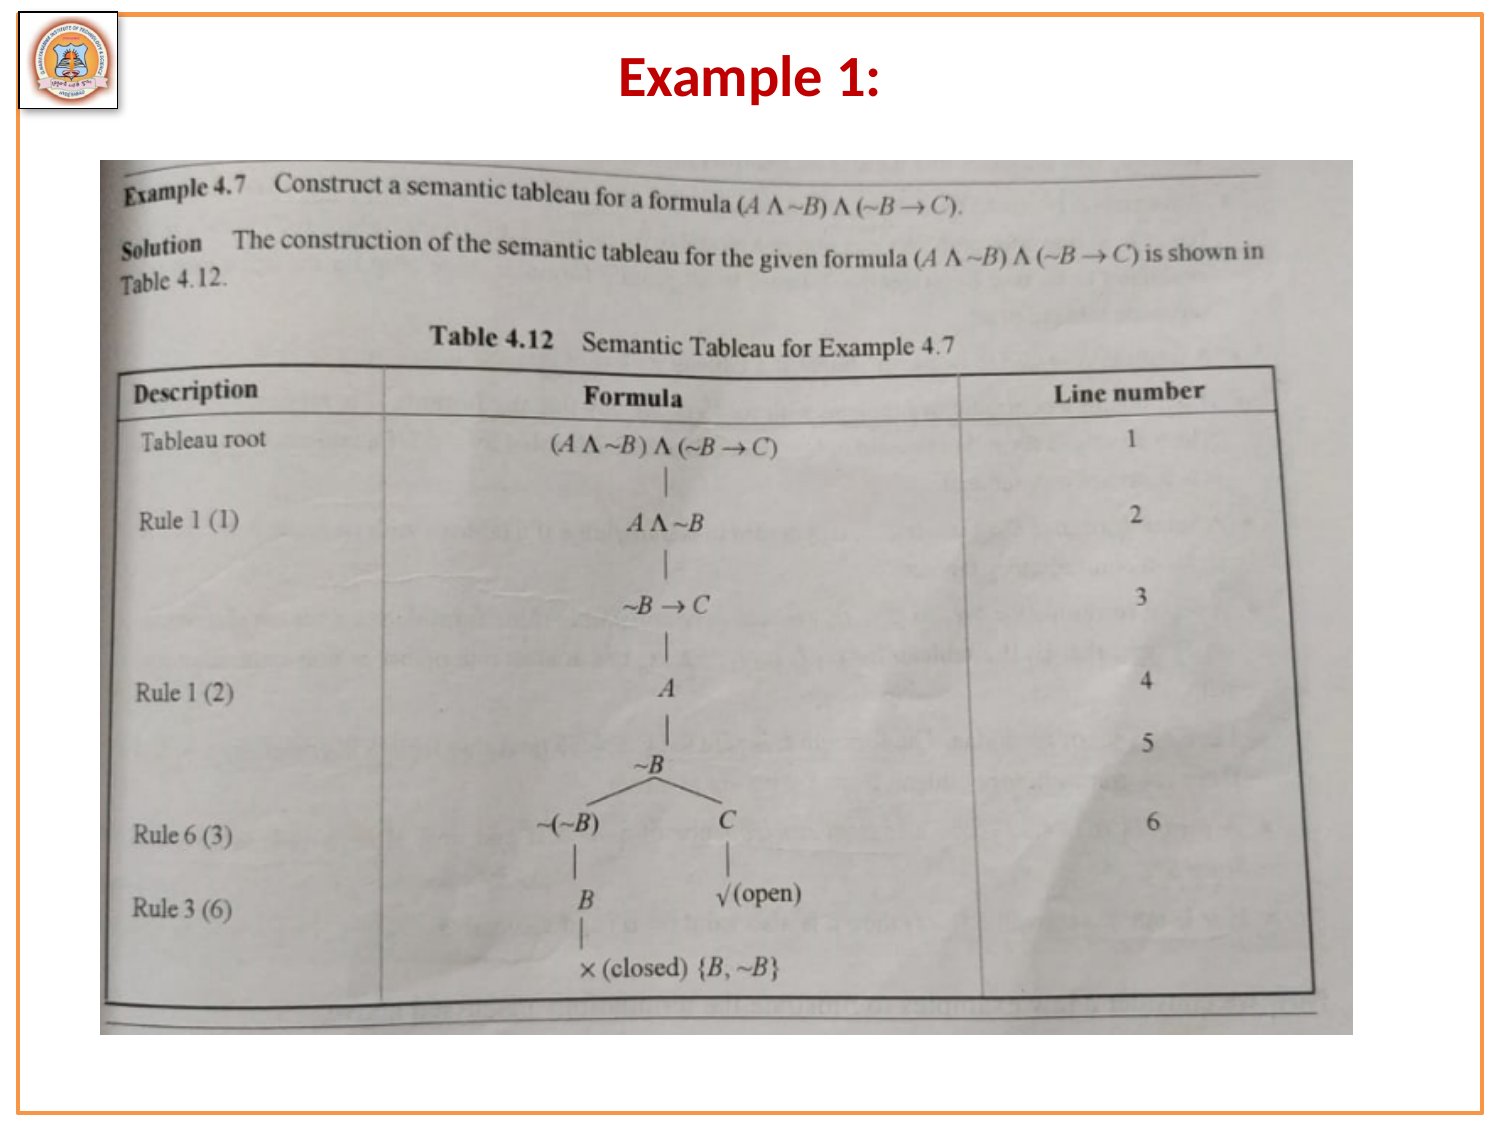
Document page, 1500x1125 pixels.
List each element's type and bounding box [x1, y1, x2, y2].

text_box [17, 12, 1483, 1114]
